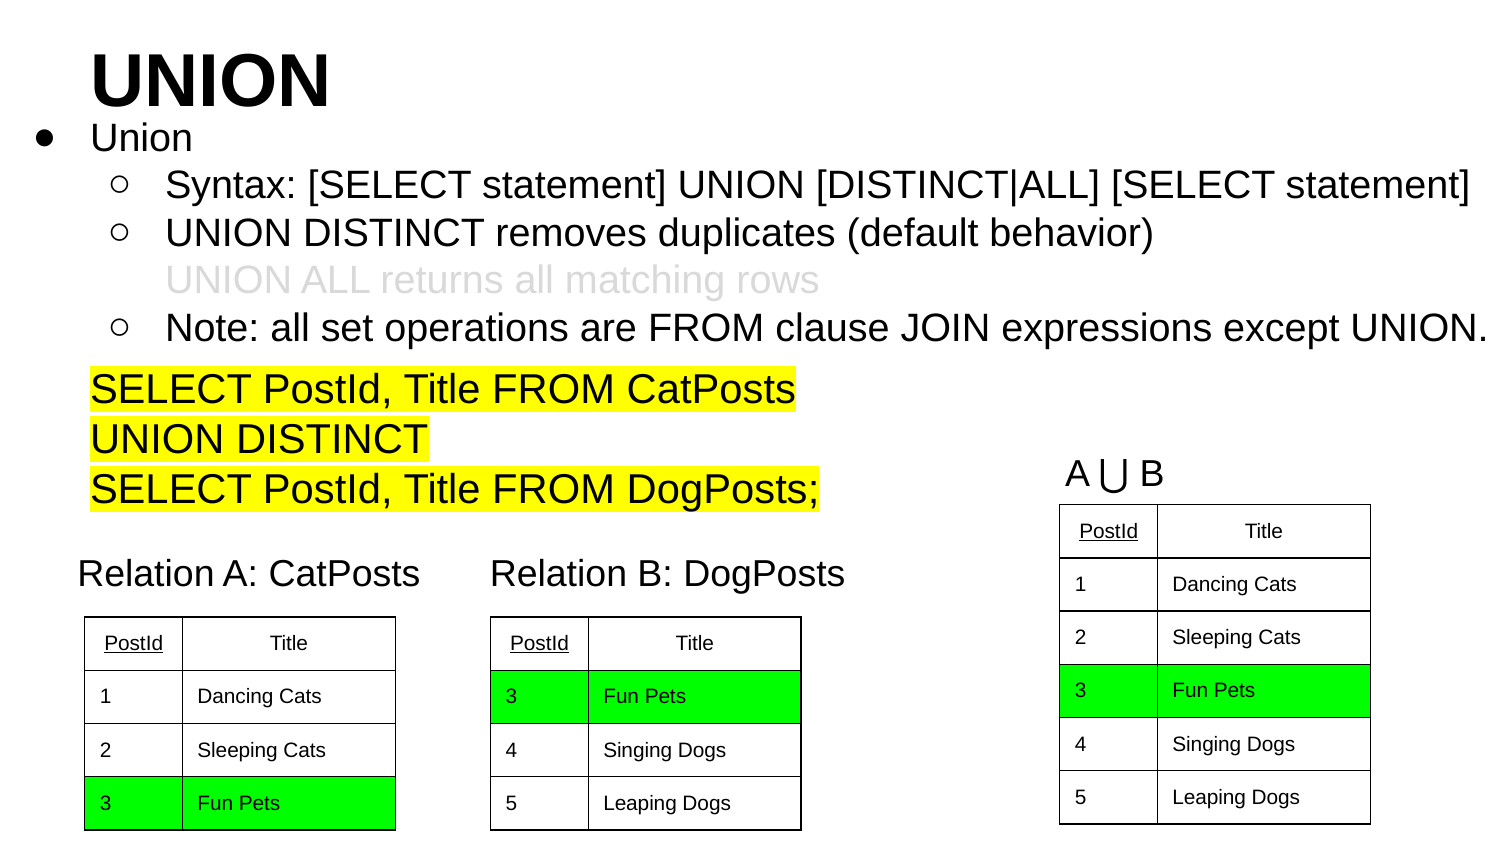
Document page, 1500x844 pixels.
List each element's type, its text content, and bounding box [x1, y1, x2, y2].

table_cell 1 [85, 671, 182, 723]
table_cell 3 [85, 777, 182, 829]
table_cell 2 [1060, 612, 1157, 664]
table_cell 2 [85, 724, 182, 776]
table_cell 3 [1060, 665, 1157, 717]
title UNION [75, 0, 1425, 96]
table_cell Fun Pets [1158, 665, 1370, 717]
list A ⋃ B [1050, 434, 1463, 527]
table_cell 5 [1060, 771, 1157, 823]
table_header PostId [85, 618, 182, 670]
table_cell Fun Pets [589, 671, 800, 723]
table_cell Dancing Cats [1158, 559, 1370, 610]
table_header Title [183, 618, 395, 670]
table_cell Leaping Dogs [1158, 771, 1370, 823]
table_cell Dancing Cats [183, 671, 395, 723]
table_cell 1 [1060, 559, 1157, 610]
list Relation A: CatPosts [62, 534, 474, 627]
table_cell Singing Dogs [589, 724, 800, 776]
list Union Syntax: [SELECT statement] UNION [DISTINCT|ALL] [SELECT statement] UNION DISTINCT removes duplicates (default behavior) UNION ALL returns all matching rows Note: all set operations are FROM clause JOIN expressions except UNION. SELECT PostId, Title FROM CatPosts UNION DISTINCT SELECT PostId, Title FROM DogPosts; [0, 96, 1500, 374]
table_cell 4 [1060, 718, 1157, 770]
table_header Title [589, 627, 800, 670]
table_cell Sleeping Cats [183, 724, 395, 776]
table_header Title [1158, 505, 1370, 557]
table_cell Fun Pets [183, 777, 395, 829]
table_header PostId [1060, 505, 1157, 557]
table_header PostId [491, 627, 588, 670]
table_cell Singing Dogs [1158, 718, 1370, 770]
table_cell Leaping Dogs [589, 777, 800, 829]
table_cell 4 [491, 724, 588, 776]
table_cell 3 [491, 671, 588, 723]
table_cell 5 [491, 777, 588, 829]
table_cell Sleeping Cats [1158, 612, 1370, 664]
list Relation B: DogPosts [474, 534, 888, 627]
